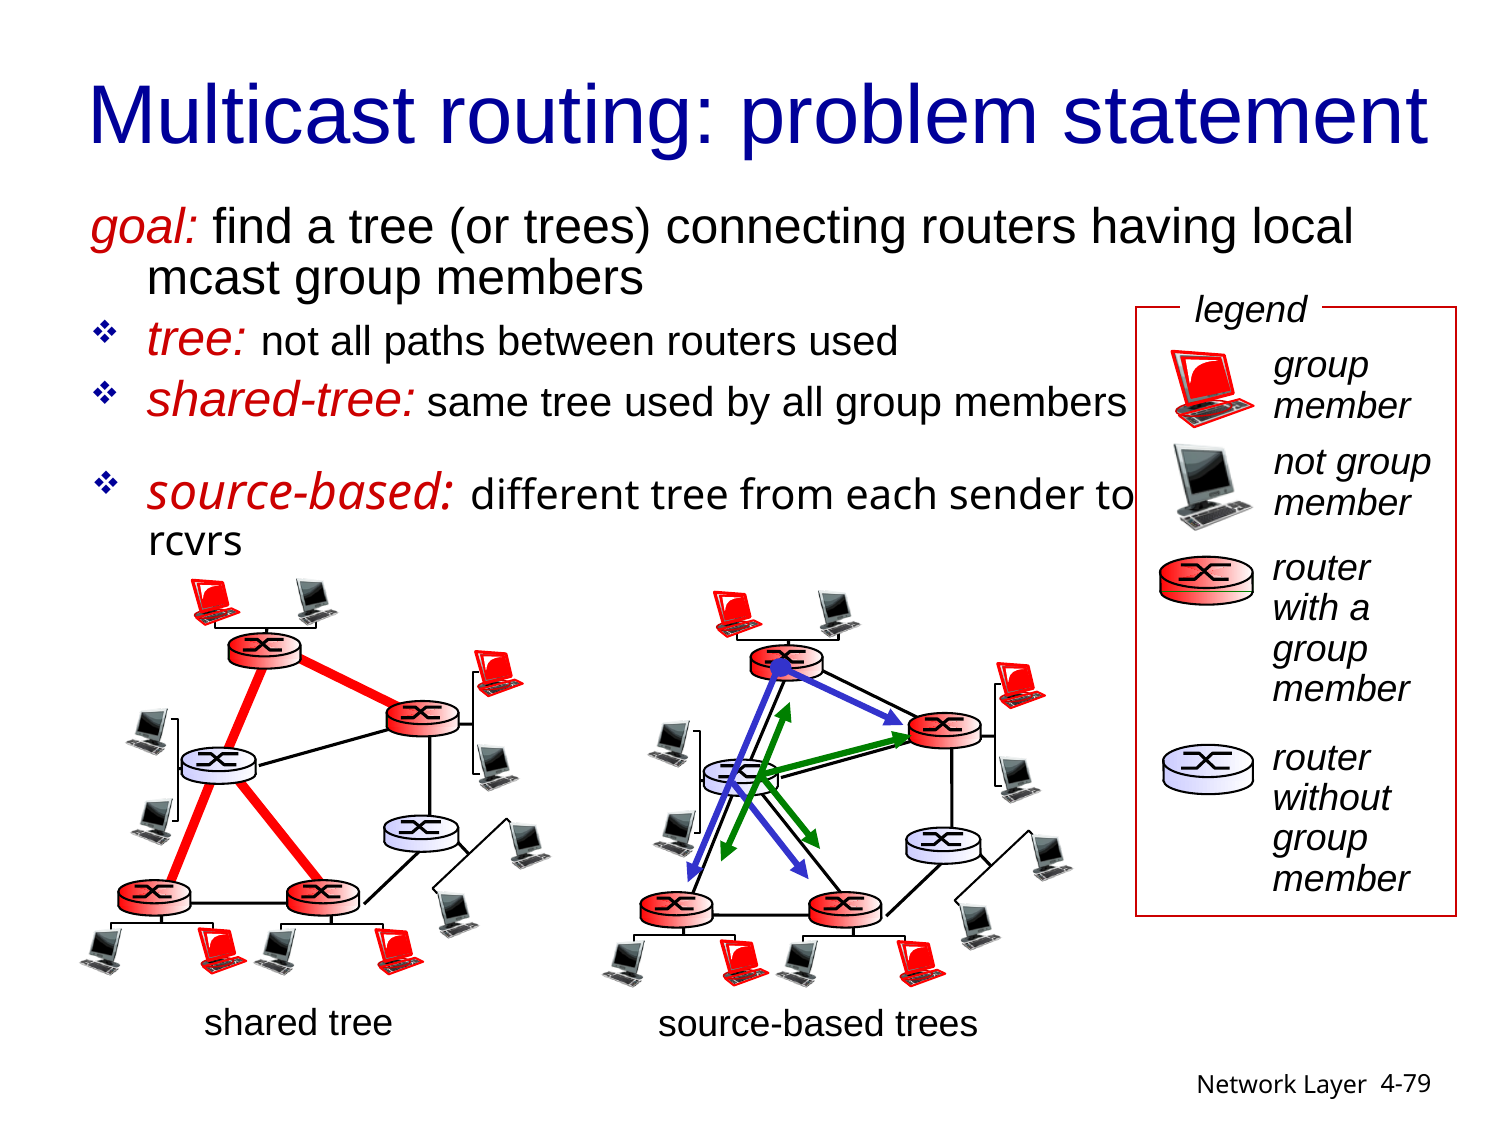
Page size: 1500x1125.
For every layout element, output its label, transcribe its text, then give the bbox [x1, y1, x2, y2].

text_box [197, 926, 256, 977]
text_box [386, 700, 460, 737]
picture [114, 706, 169, 759]
picture [242, 925, 297, 979]
text_box shared tree [189, 990, 409, 1050]
picture [435, 888, 490, 942]
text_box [117, 879, 192, 916]
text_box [590, 588, 1084, 1052]
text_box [190, 577, 249, 629]
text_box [474, 649, 533, 700]
list goal: find a tree (or trees) connecting routers having local mcast group members tree: not all paths between routers used shared-tree: same tree used by all group members [74, 195, 1426, 474]
slide_number 4-79 [1365, 1059, 1477, 1106]
picture [475, 742, 530, 796]
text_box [228, 632, 302, 669]
picture [507, 820, 562, 873]
picture [294, 575, 350, 629]
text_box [181, 747, 257, 785]
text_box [383, 815, 460, 853]
text_box source-based: different tree from each sender to rcvrs [76, 383, 1130, 573]
title Multicast routing: problem statement [71, 54, 1450, 168]
picture [68, 926, 124, 980]
footer Network Layer [907, 1060, 1383, 1109]
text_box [286, 879, 360, 916]
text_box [111, 620, 518, 932]
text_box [374, 927, 433, 978]
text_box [1135, 277, 1458, 917]
picture [119, 796, 175, 850]
